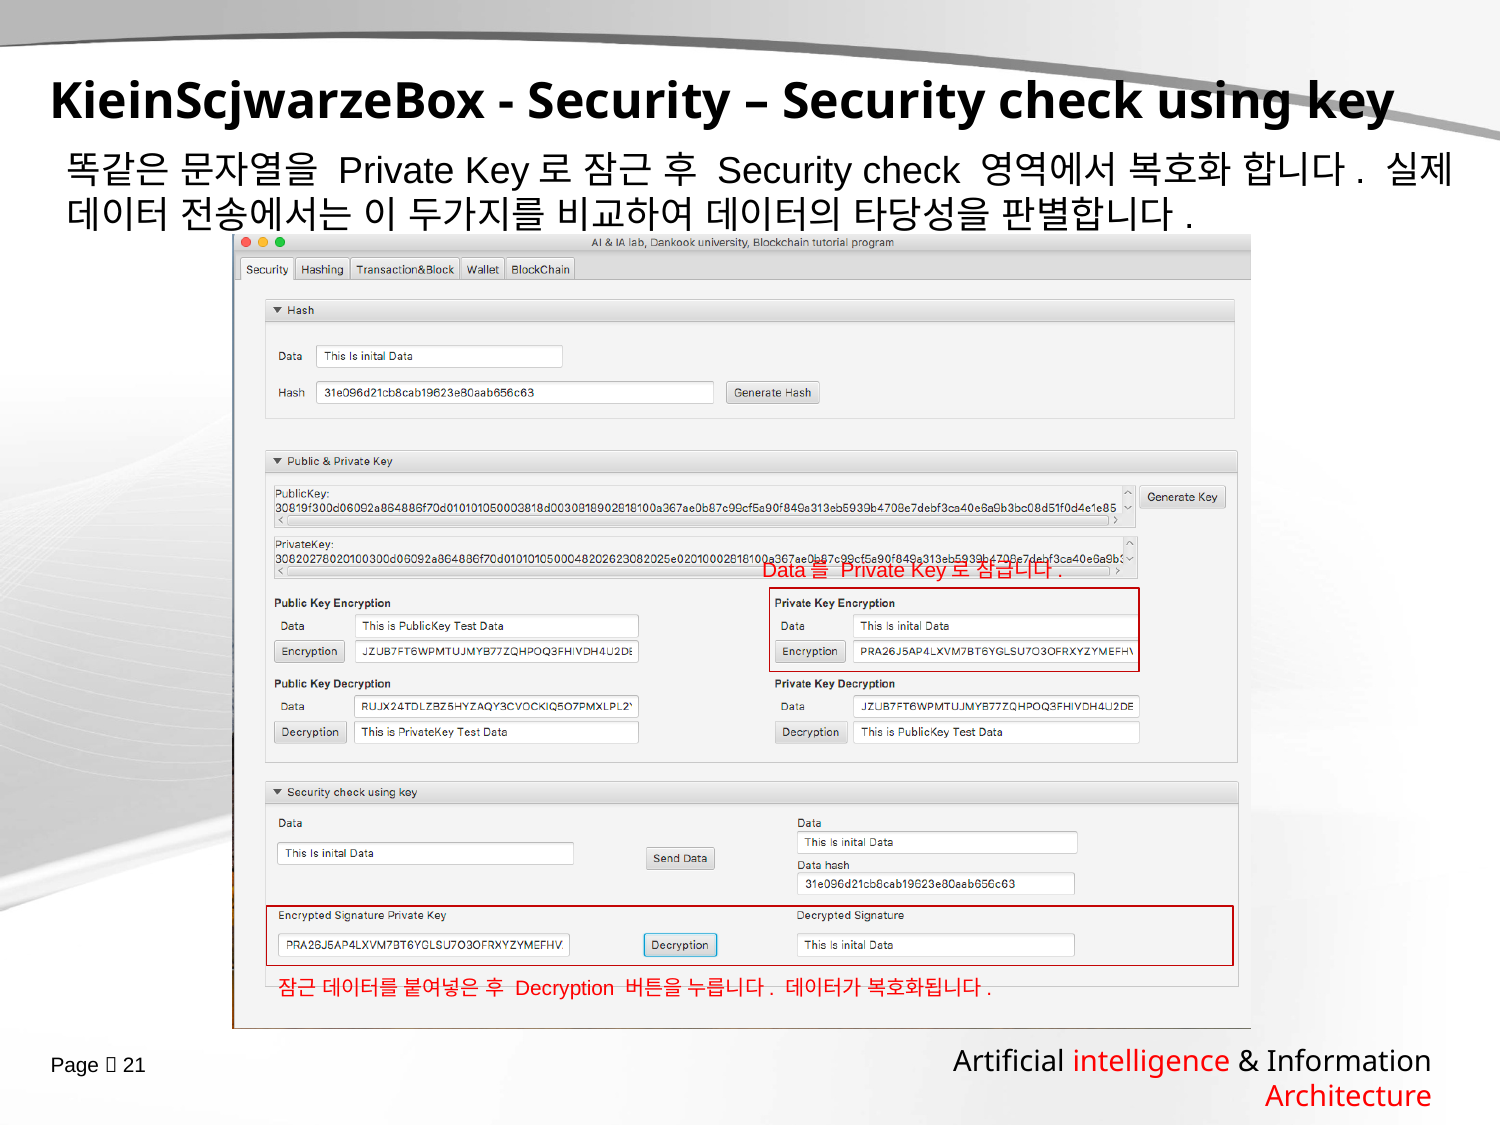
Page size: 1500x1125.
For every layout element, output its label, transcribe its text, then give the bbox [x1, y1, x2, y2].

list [232, 233, 1251, 1029]
title KieinScjwarzeBox - Security – Security check using key [48, 67, 1448, 174]
picture [0, 0, 1500, 1125]
text_box 똑같은 문자열을 Private Key로 잠근 후 Security check 영역에서 복호화 합니다. 실제 데이터 전송에서는 이 두가지를 비교하여 데이터의 타당성을 판별합니다. [51, 138, 1480, 244]
